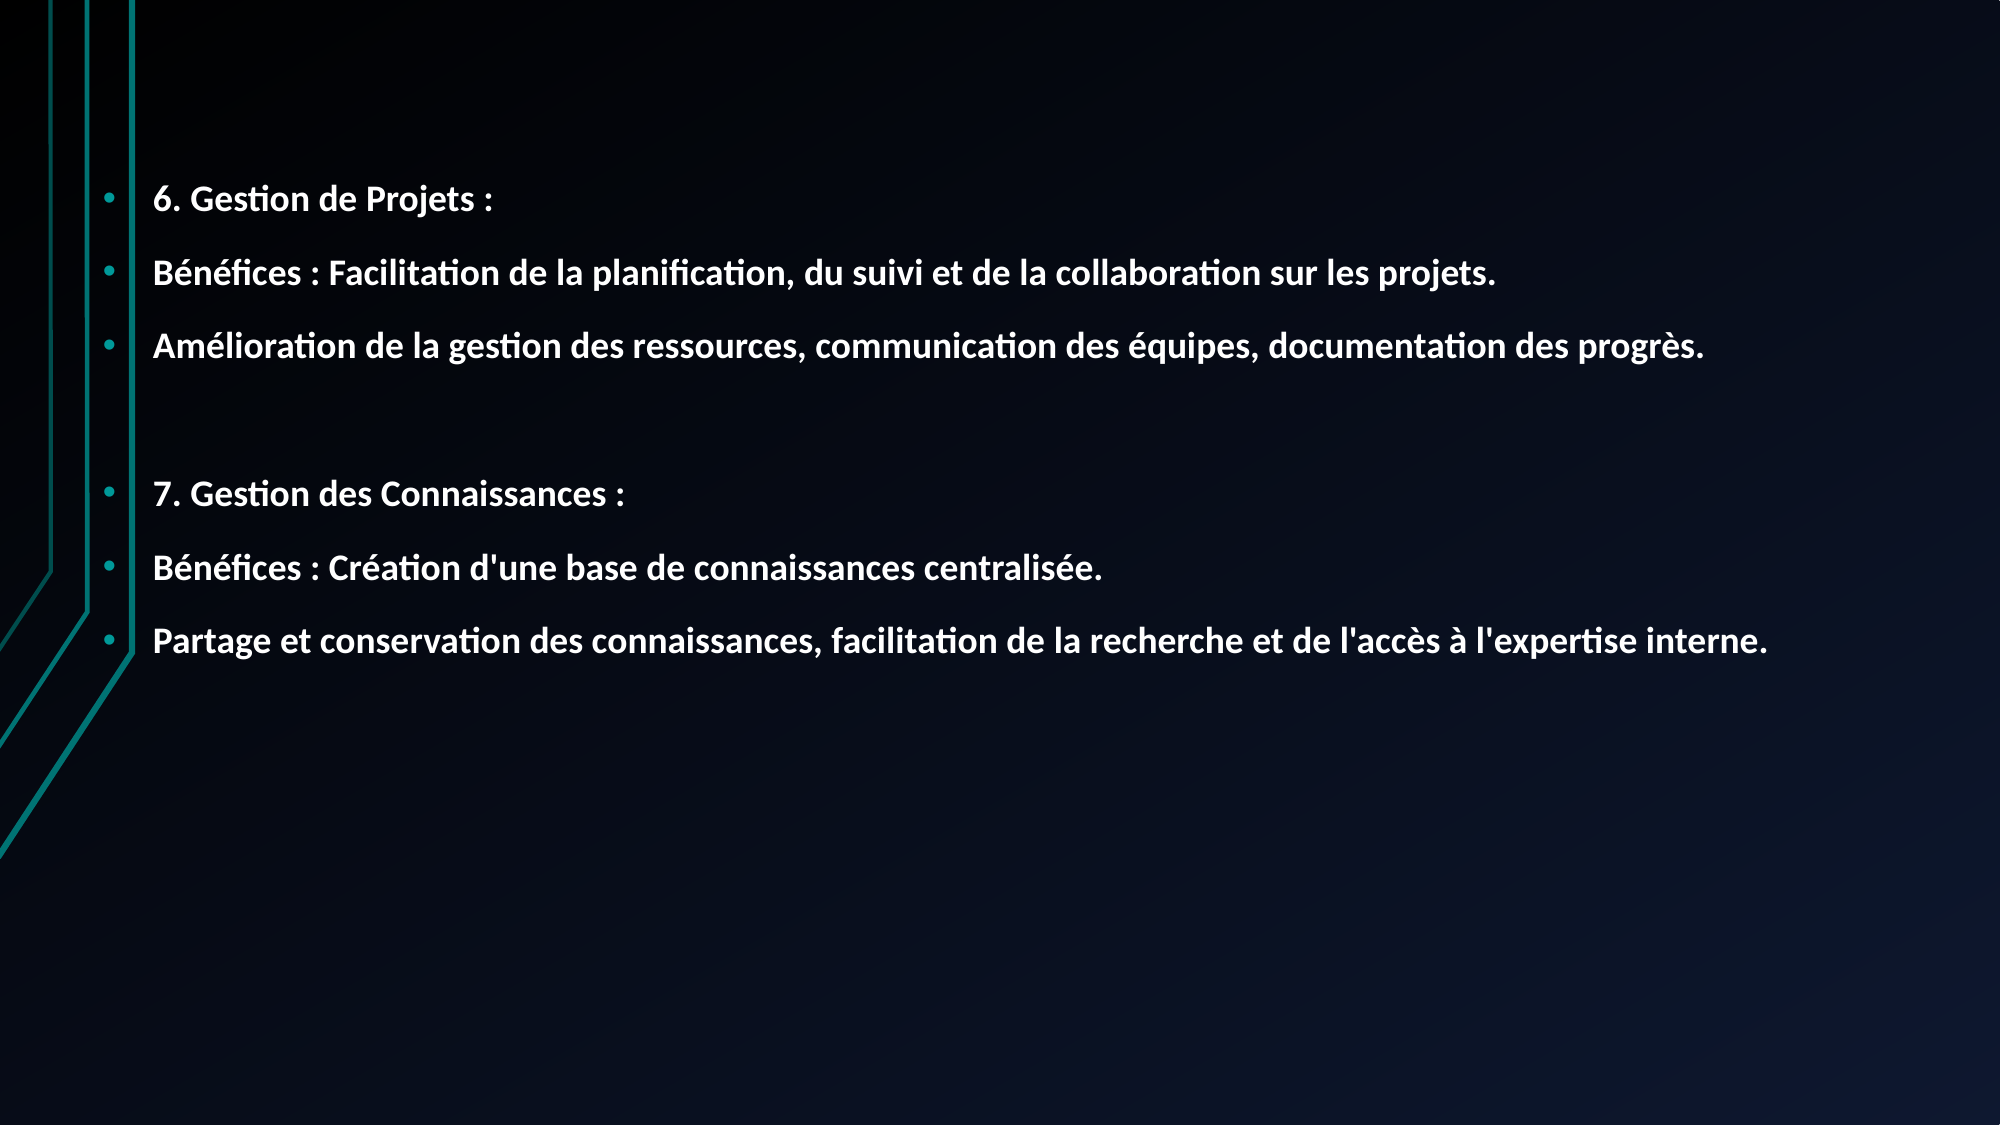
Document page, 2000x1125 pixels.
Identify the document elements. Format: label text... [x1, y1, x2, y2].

list 6. Gestion de Projets : Bénéfices : Facilitation de la planification, du suivi et de la collaboration sur les projets. Amélioration de la gestion des ressources, communication des équipes, documentation des progrès. 7. Gestion des Connaissances : Bénéfices : Création d'une base de connaissances centralisée. Partage et conservation des connaissances, facilitation de la recherche et de l'accès à l'expertise interne. [82, 169, 2000, 956]
